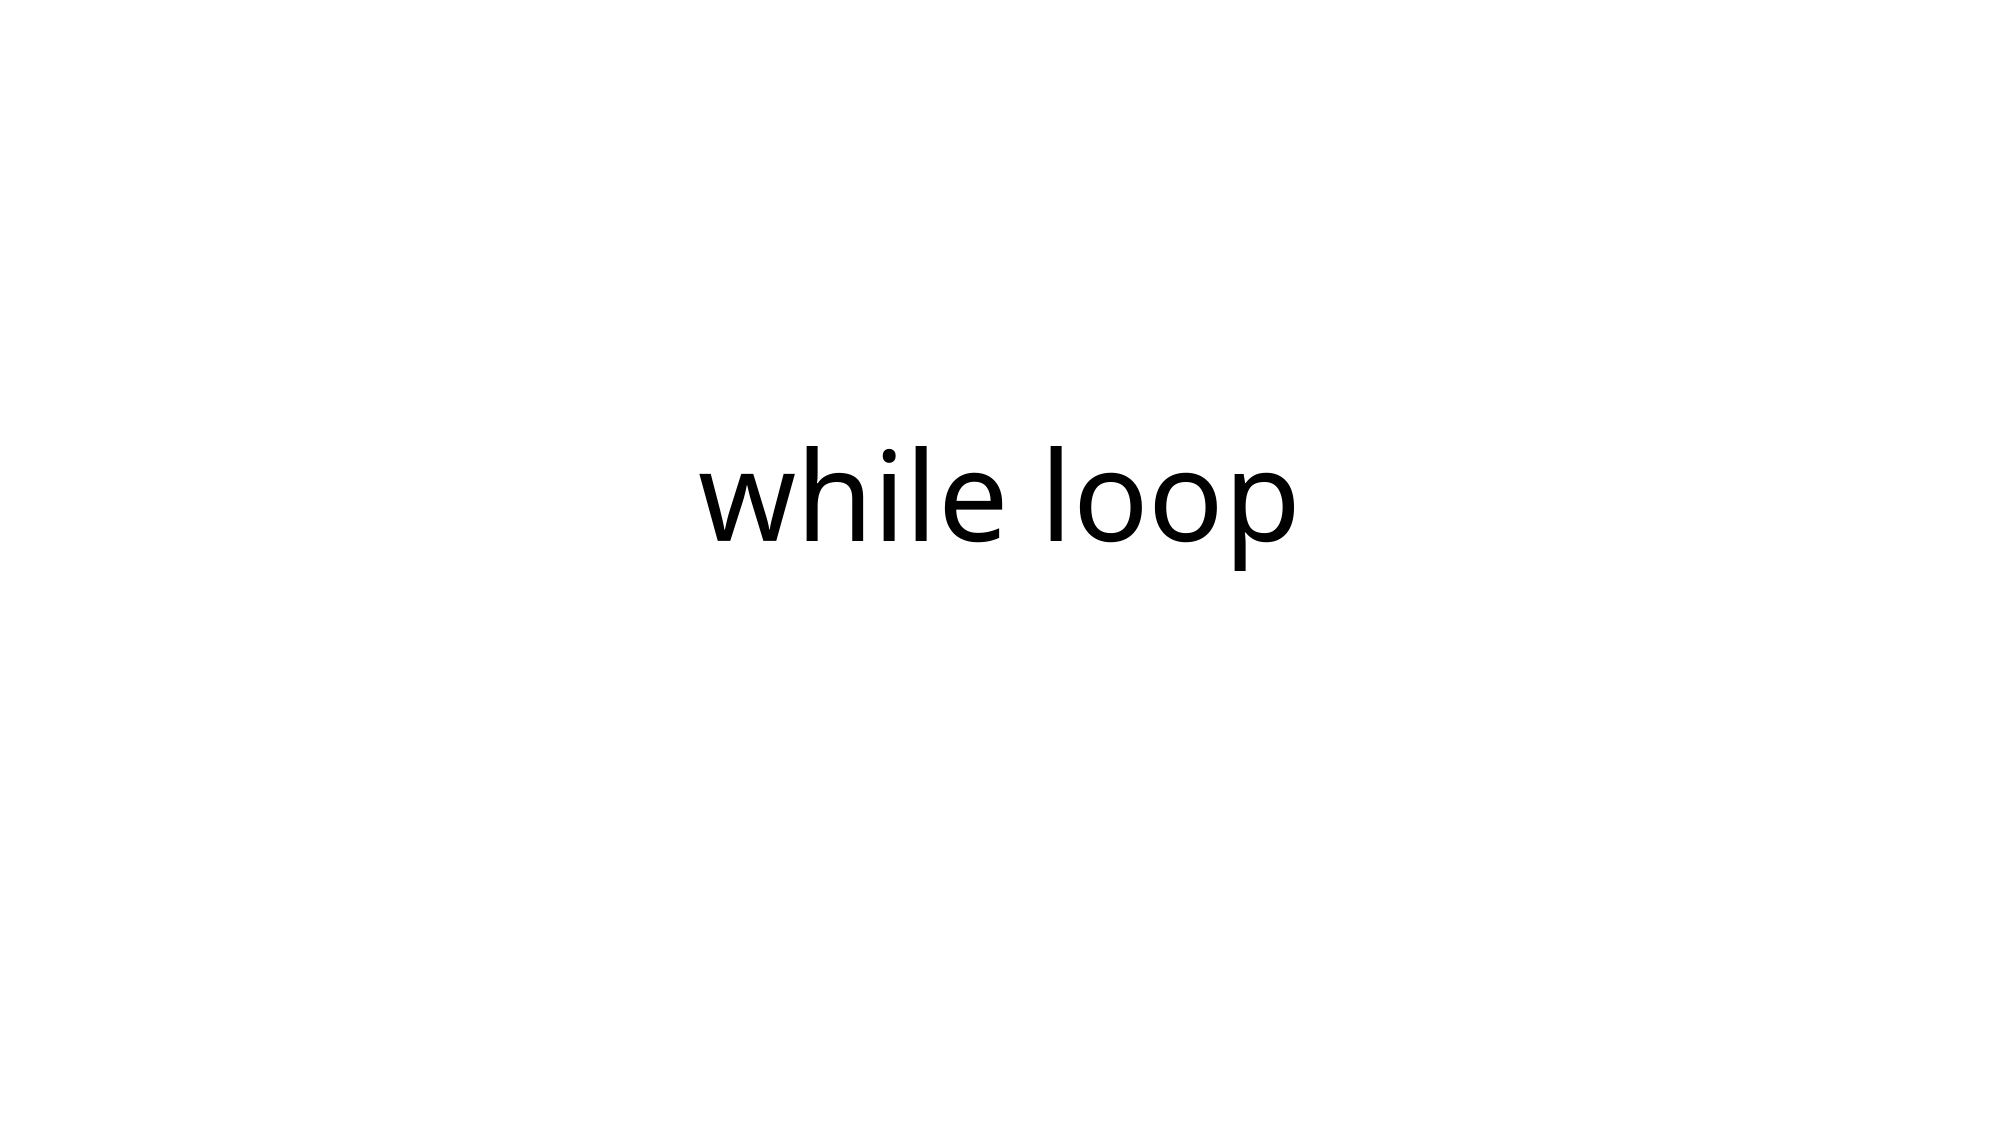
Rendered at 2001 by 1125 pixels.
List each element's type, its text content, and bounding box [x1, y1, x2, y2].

title while loop [249, 184, 1750, 576]
